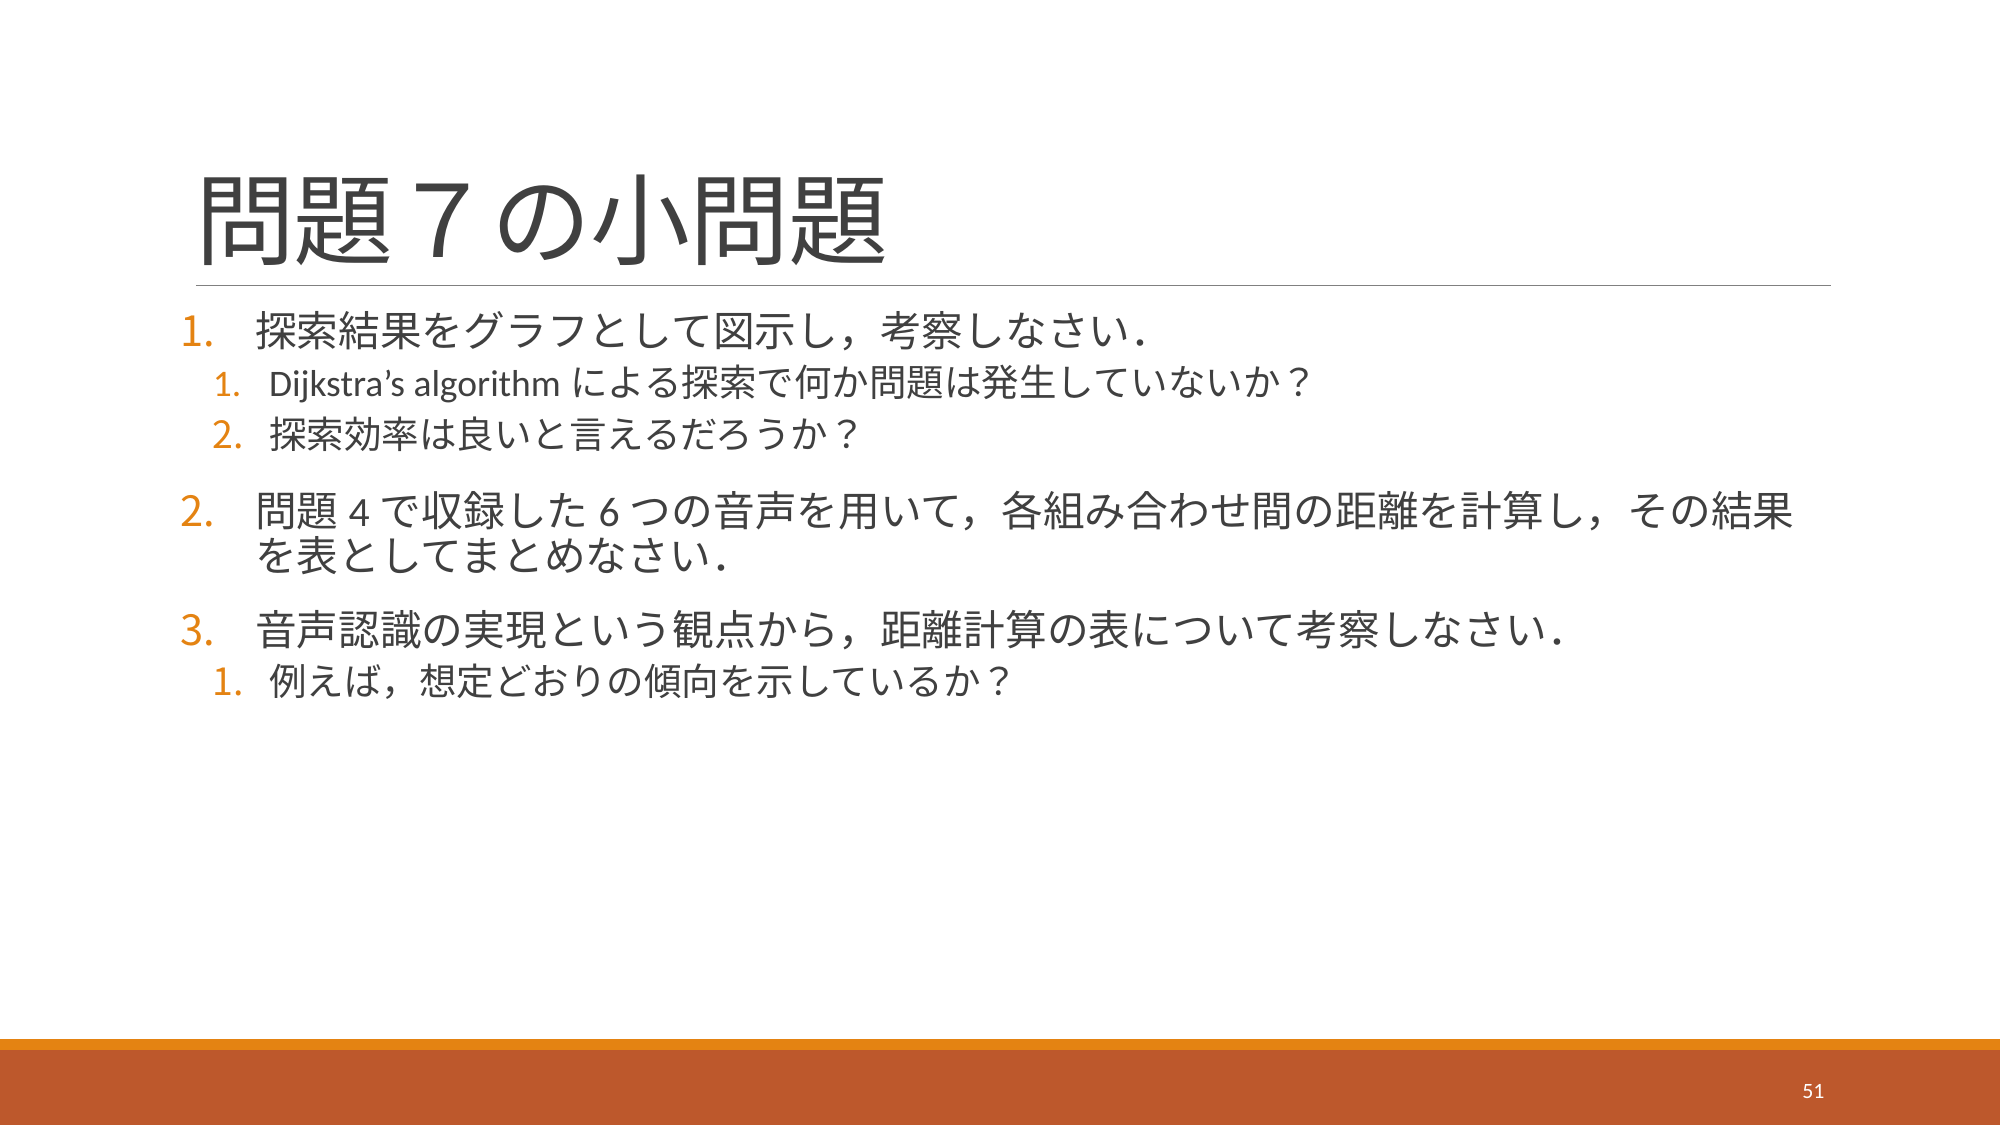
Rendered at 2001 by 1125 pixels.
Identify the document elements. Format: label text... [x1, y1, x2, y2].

title 問題７の小問題 [180, 47, 1830, 285]
slide_number 51 [1624, 1059, 1840, 1120]
list 探索結果をグラフとして図示し，考察しなさい． Dijkstra’s algorithmによる探索で何か問題は発生していないか？ 探索効率は良いと言えるだろうか？ 問題4で収録した6つの音声を用いて，各組み合わせ間の距離を計算し，その結果を表としてまとめなさい． 音声認識の実現という観点から，距離計算の表について考察しなさい． 例えば，想定どおりの傾向を示しているか？ [180, 302, 1830, 963]
